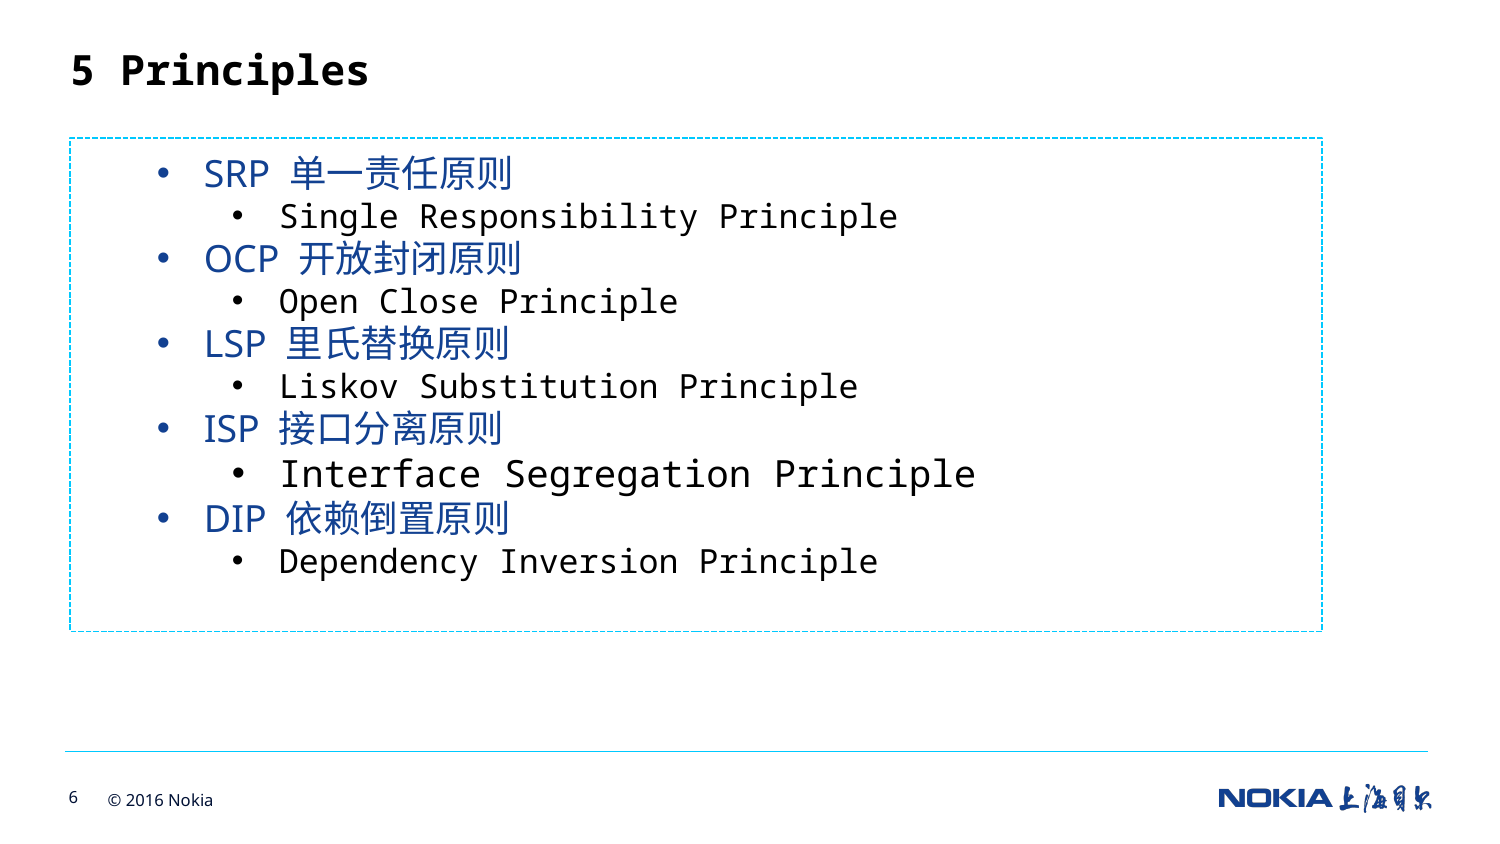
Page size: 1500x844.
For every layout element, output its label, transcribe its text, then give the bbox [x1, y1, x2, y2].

list 5 Principles [70, 43, 1434, 95]
picture [1193, 763, 1458, 833]
text_box SRP 单一责任原则 Single Responsibility Principle OCP 开放封闭原则 Open Close Principle LSP 里氏替换原则 Liskov Substitution Principle ISP 接口分离原则 Interface Segregation Principle DIP 依赖倒置原则 Dependency Inversion Principle [69, 137, 1323, 632]
